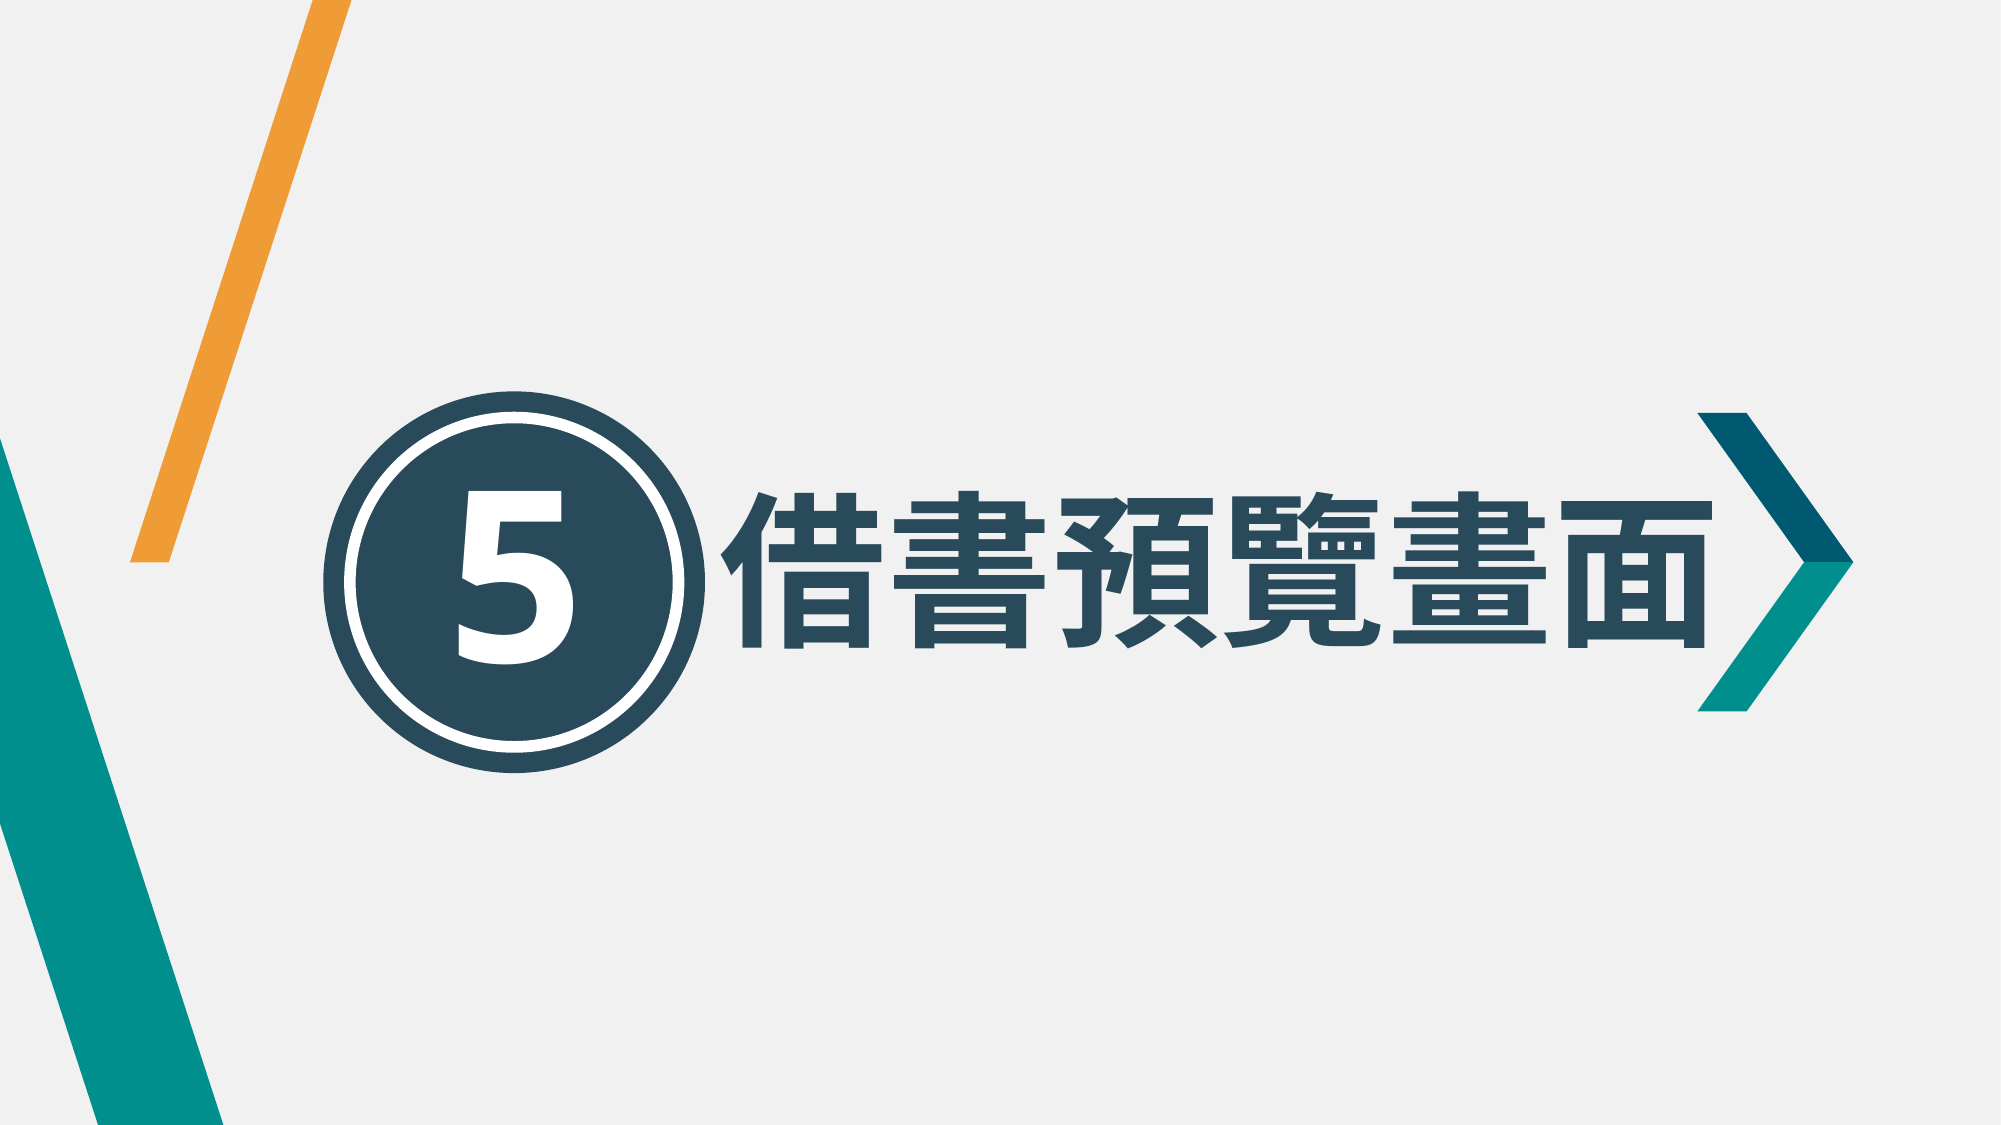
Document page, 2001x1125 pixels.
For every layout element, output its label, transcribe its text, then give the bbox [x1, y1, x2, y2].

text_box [1697, 412, 1854, 712]
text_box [323, 391, 706, 774]
text_box [129, 0, 352, 563]
text_box 借書預覽畫面 [710, 459, 1691, 675]
text_box [0, 438, 224, 1125]
